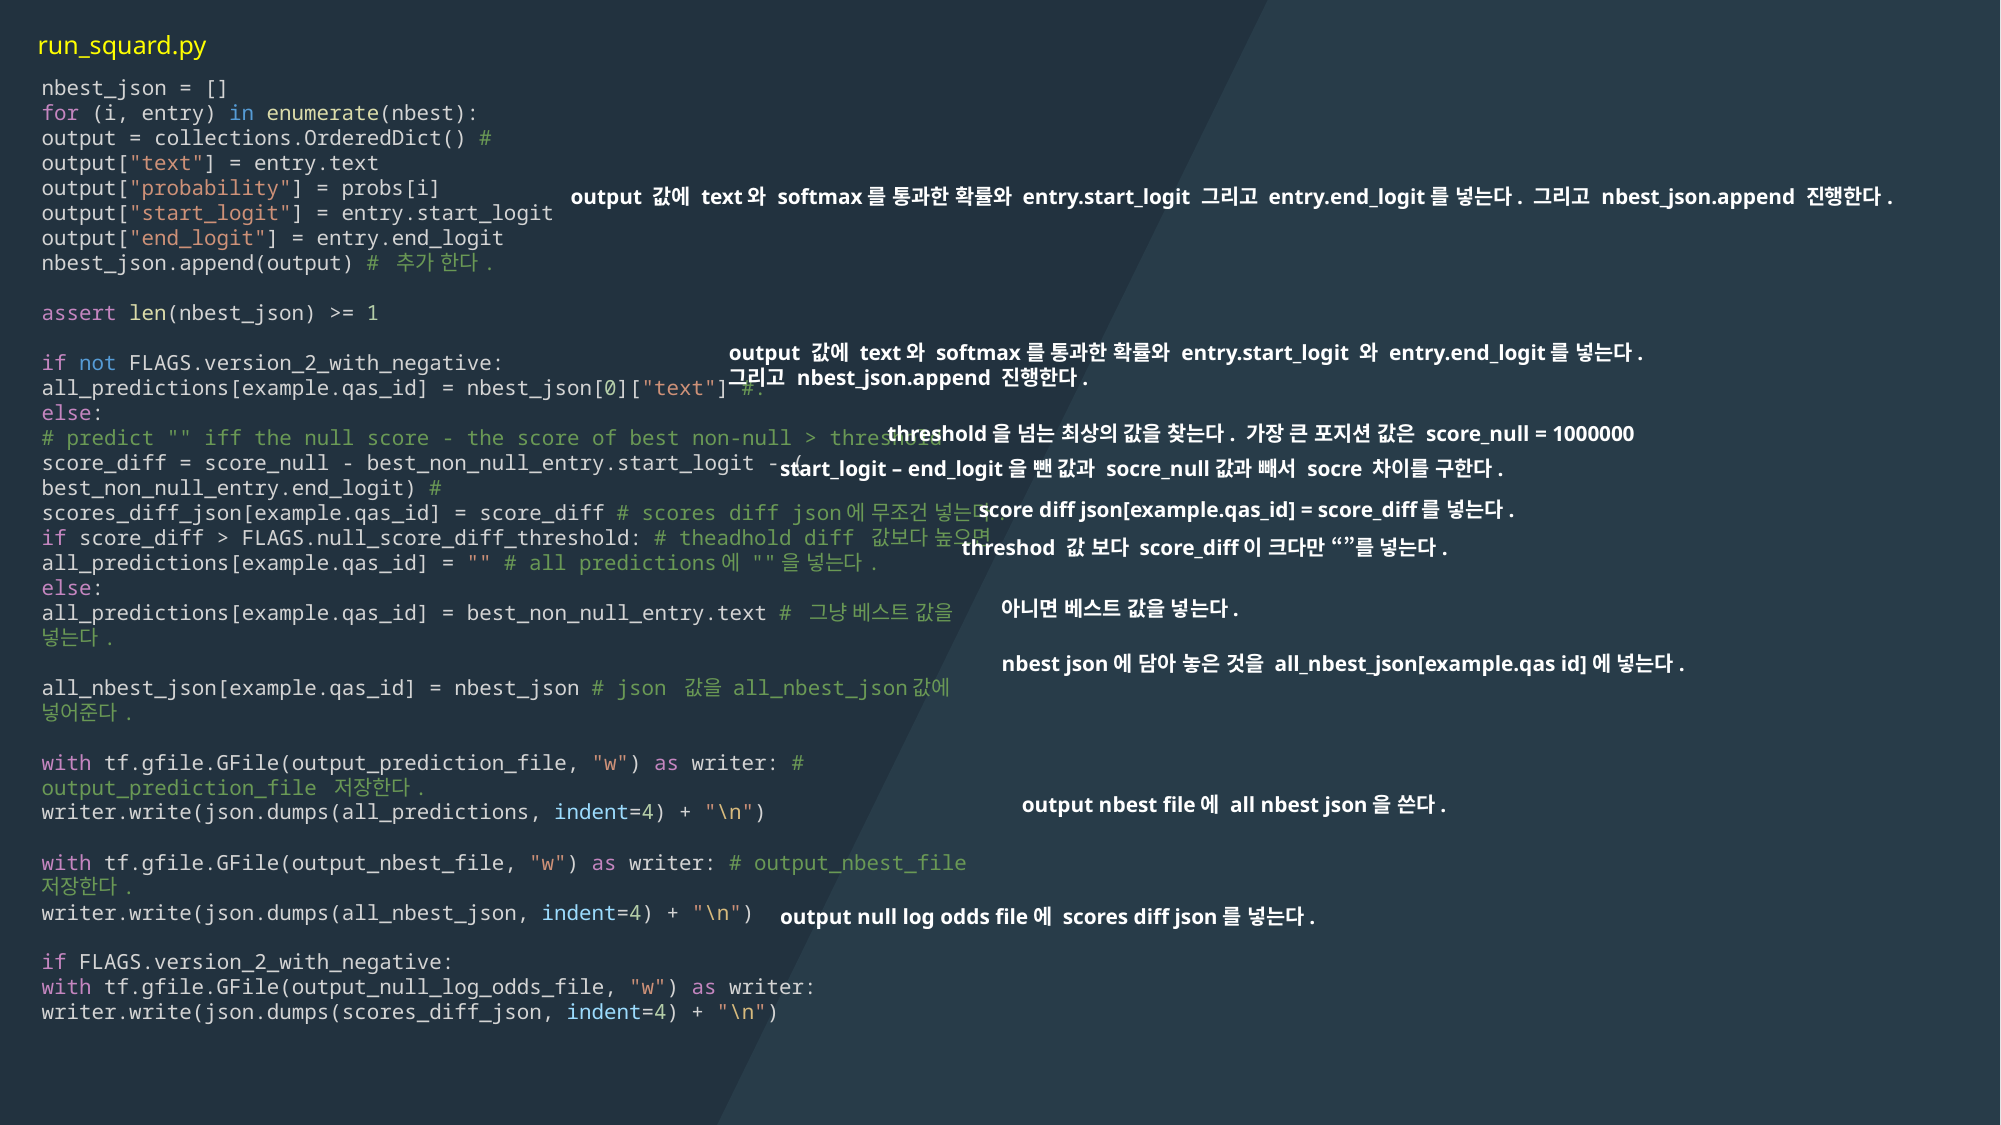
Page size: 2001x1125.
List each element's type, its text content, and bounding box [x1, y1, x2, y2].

text_box nbest json에 담아 놓은 것을 all_nbest_json[example.qas id]에 넣는다. [986, 643, 1804, 683]
text_box run_squard.py [22, 21, 222, 67]
text_box nbest_json = [] for (i, entry) in enumerate(nbest): output = collections.OrderedDict() # output["text"] = entry.text output["probability"] = probs[i] output["start_logit"] = entry.start_logit output["end_logit"] = entry.end_logit nbest_json.append(output) # 추가 한다. assert len(nbest_json) >= 1 if not FLAGS.version_2_with_negative: all_predictions[example.qas_id] = nbest_json[0]["text"] #. else: # predict "" iff the null score - the score of best non-null > threshold score_diff = score_null - best_non_null_entry.start_logit - ( best_non_null_entry.end_logit) # scores_diff_json[example.qas_id] = score_diff # scores diff json에 무조건 넣는다. if score_diff > FLAGS.null_score_diff_threshold: # theadhold diff 값보다 높으면 all_predictions[example.qas_id] = "" # all predictions에 ""을 넣는다. else: all_predictions[example.qas_id] = best_non_null_entry.text # 그냥 베스트 값을 넣는다. all_nbest_json[example.qas_id] = nbest_json # json 값을 all_nbest_json값에 넣어준다. with tf.gfile.GFile(output_prediction_file, "w") as writer: # output_prediction_file 저장한다. writer.write(json.dumps(all_predictions, indent=4) + "\n") with tf.gfile.GFile(output_nbest_file, "w") as writer: # output_nbest_file 저장한다. writer.write(json.dumps(all_nbest_json, indent=4) + "\n") if FLAGS.version_2_with_negative: with tf.gfile.GFile(output_null_log_odds_file, "w") as writer: writer.write(json.dumps(scores_diff_json, indent=4) + "\n") [26, 67, 1027, 1032]
text_box score diff json[example.qas_id] = score_diff를 넣는다. [963, 489, 1781, 530]
text_box threshold을 넘는 최상의 값을 찾는다. 가장 큰 포지션 값은 score_null = 1000000 [872, 413, 1690, 453]
text_box start_logit – end_logit을 뺀 값과 socre_null값과 빼서 socre 차이를 구한다. [765, 448, 1583, 489]
text_box output null log odds file에 scores diff json를 넣는다. [765, 896, 1583, 936]
text_box output nbest file에 all nbest json을 쓴다. [1007, 784, 1824, 825]
text_box [1027, 576, 1811, 617]
text_box output 값에 text와 softmax를 통과한 확률와 entry.start_logit 그리고 entry.end_logit를 넣는다. 그리고 nbest_json.append 진행한다. [555, 176, 1931, 217]
text_box output 값에 text와 softmax를 통과한 확률와 entry.start_logit 와 entry.end_logit를 넣는다. 그리고 nbest_json.append 진행한다. [714, 332, 2000, 397]
text_box 아니면 베스트 값을 넣는다. [986, 587, 1804, 628]
text_box threshod 값 보다 score_diff이 크다만 “”를 넣는다. [946, 527, 1764, 567]
